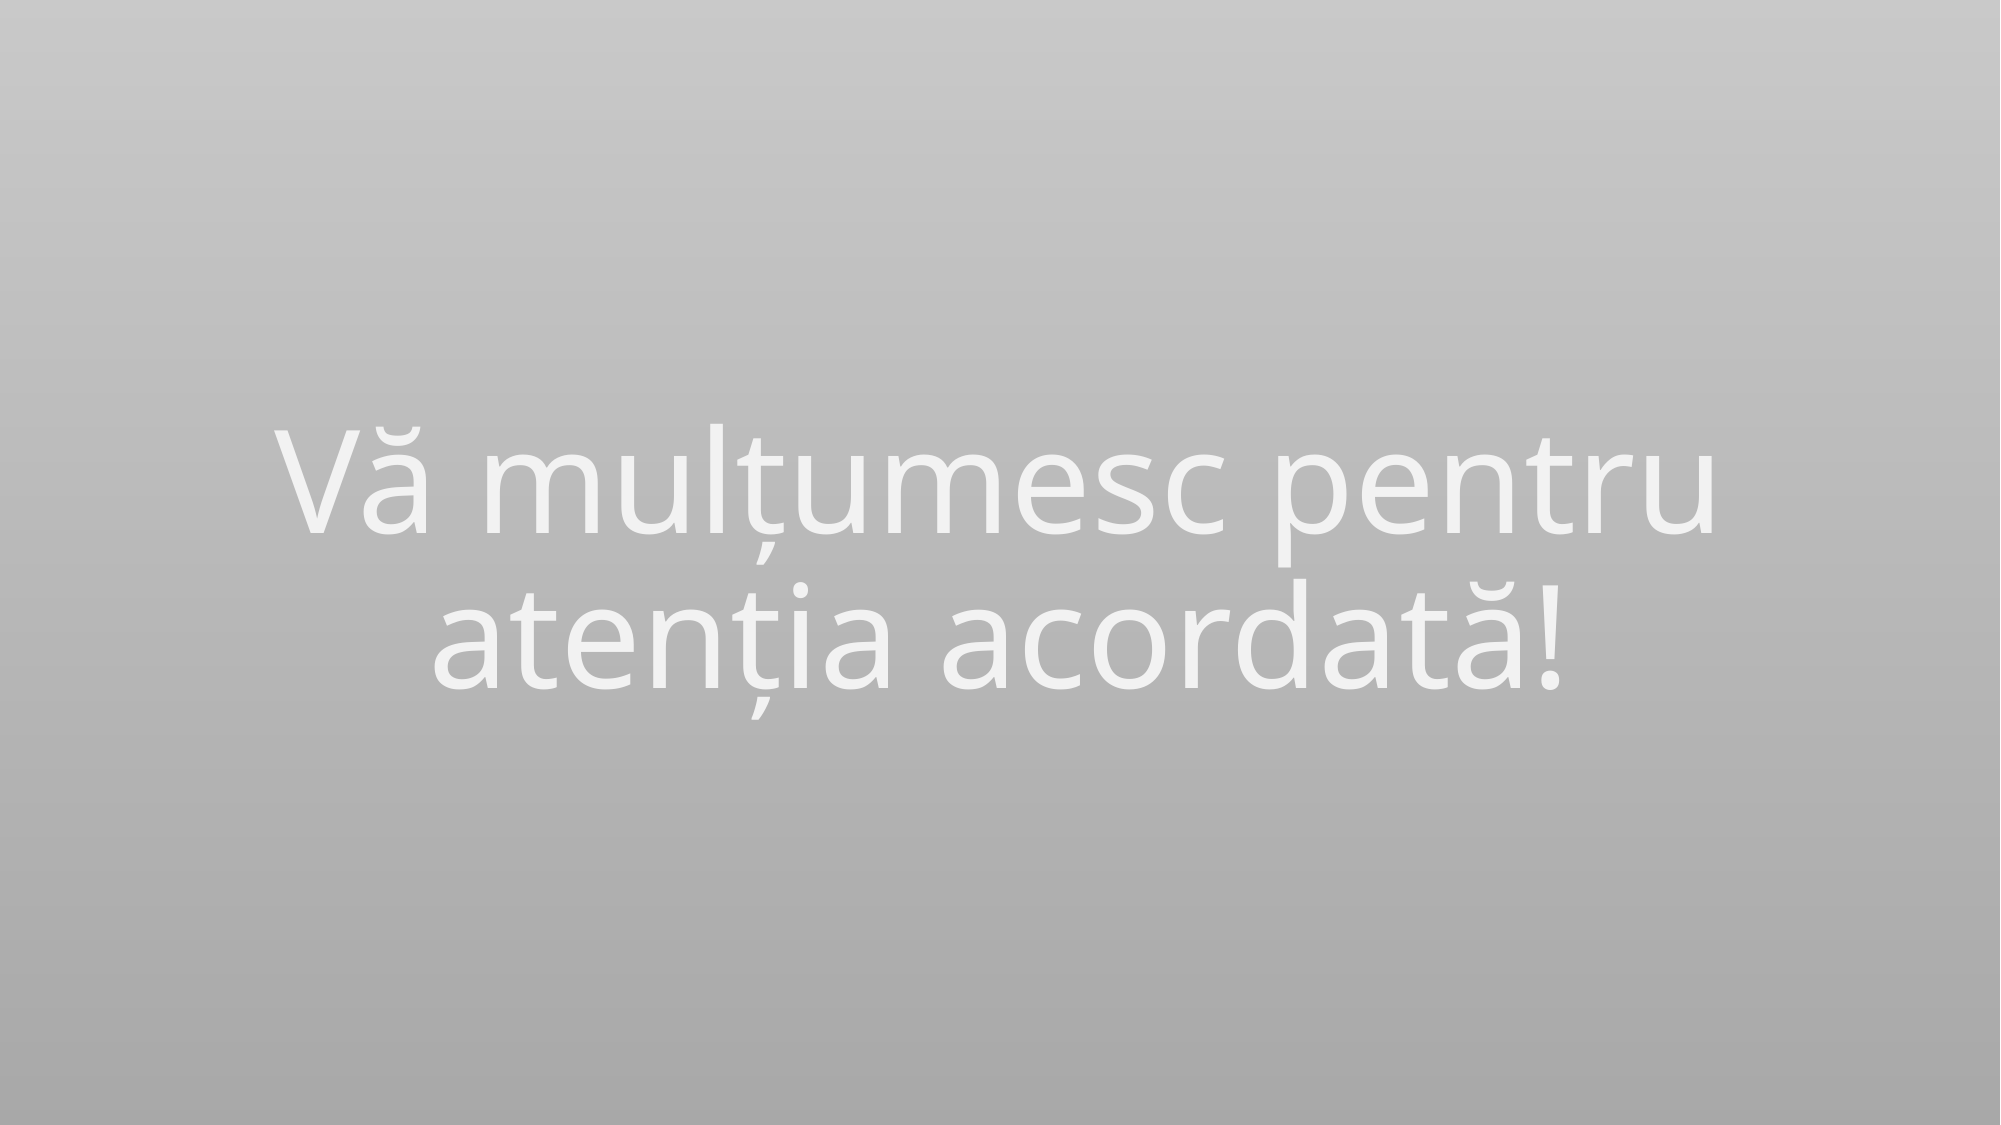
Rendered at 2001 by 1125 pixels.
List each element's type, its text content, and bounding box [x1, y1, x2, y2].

title Vă mulțumesc pentru atenția acordată! [137, 59, 1863, 1070]
